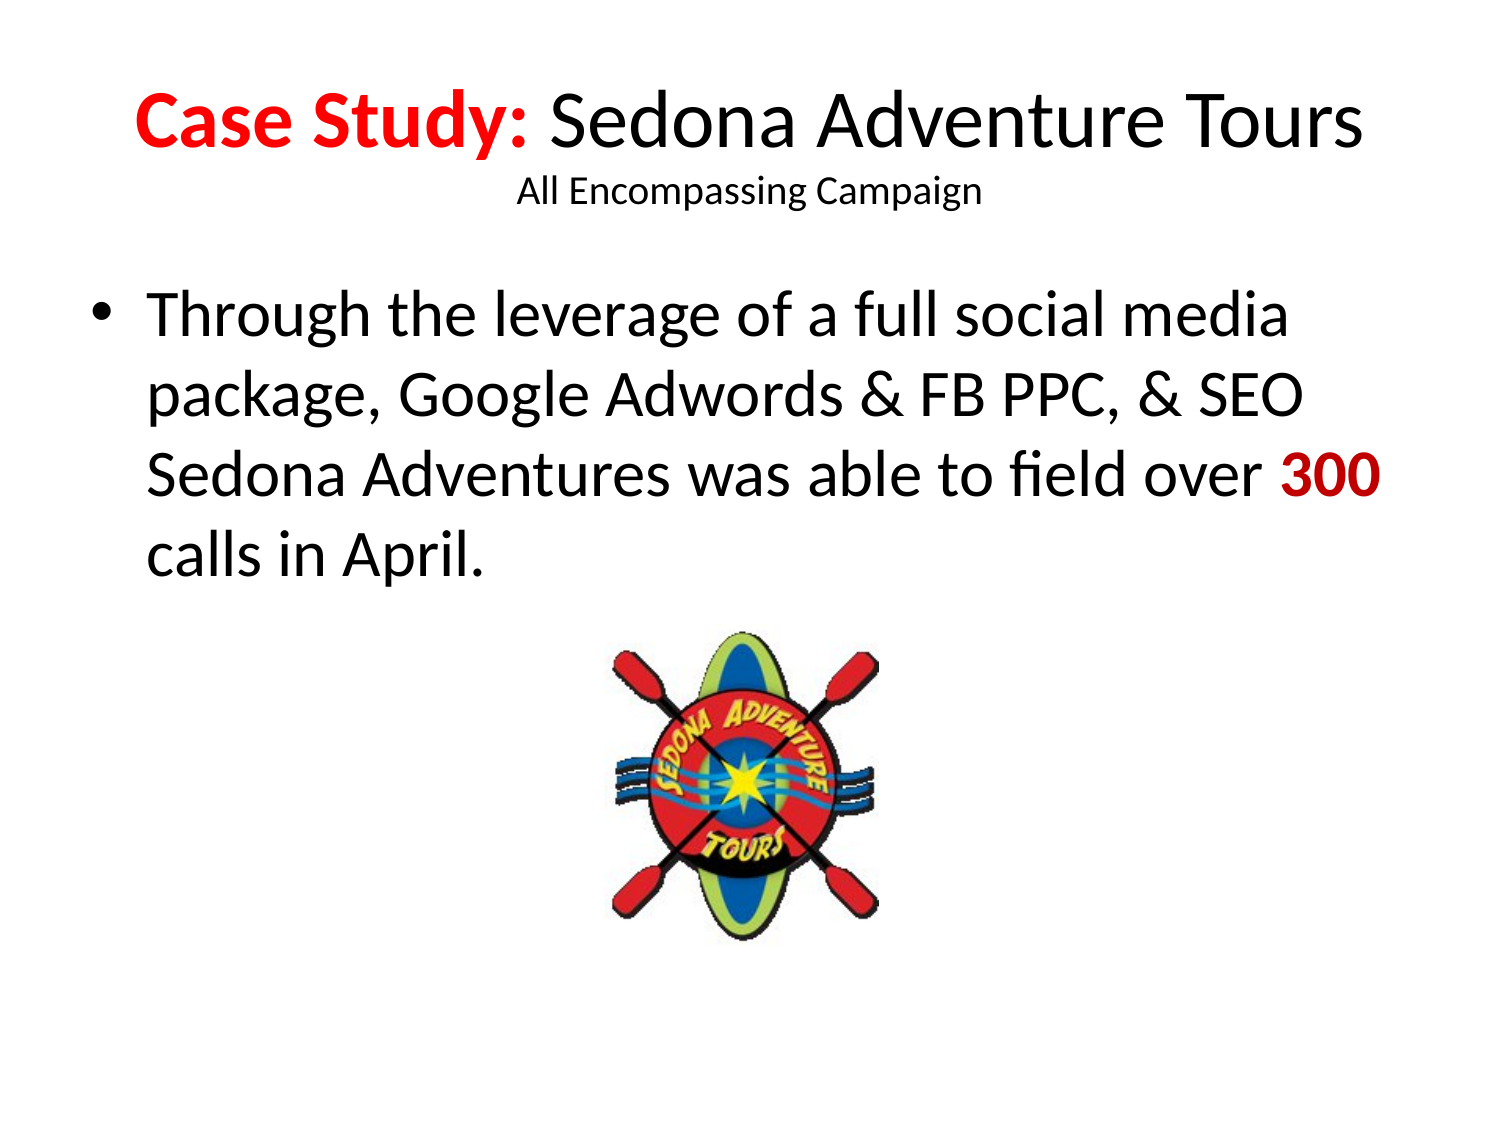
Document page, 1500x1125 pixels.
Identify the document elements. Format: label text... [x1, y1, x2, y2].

picture [599, 624, 879, 949]
title Case Study: Sedona Adventure Tours All Encompassing Campaign [75, 45, 1425, 233]
list Through the leverage of a full social media package, Google Adwords & FB PPC, & SEO Sedona Adventures was able to field over 300 calls in April. [75, 262, 1425, 1005]
